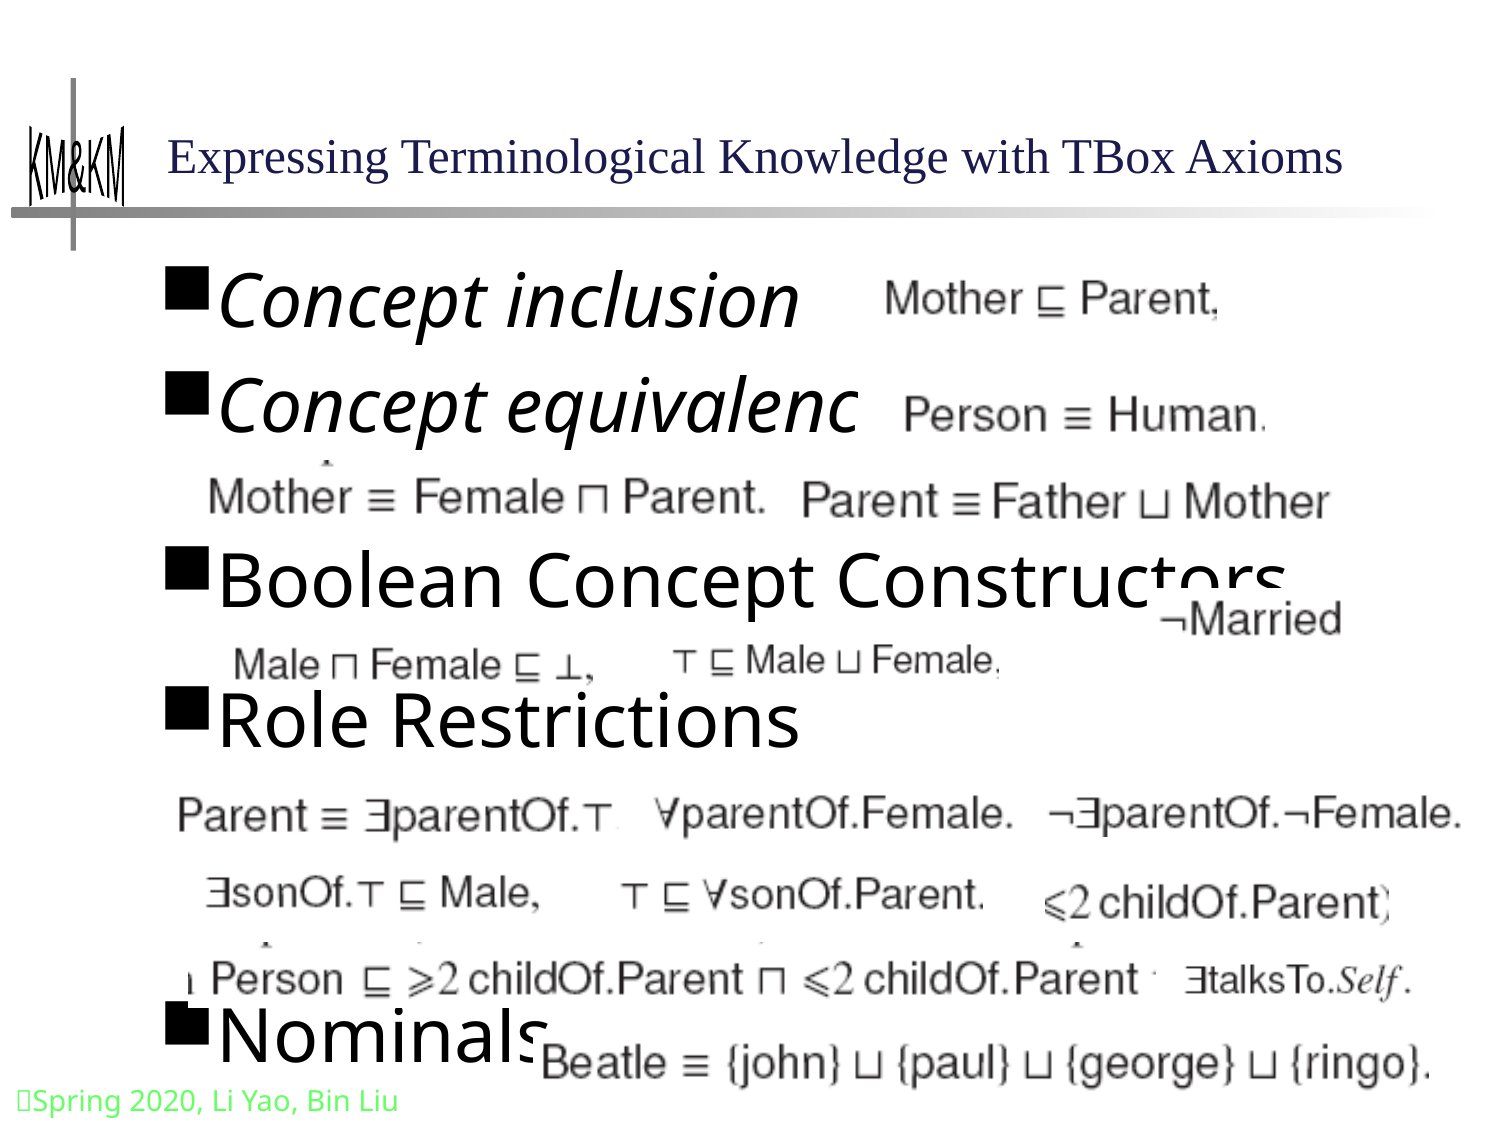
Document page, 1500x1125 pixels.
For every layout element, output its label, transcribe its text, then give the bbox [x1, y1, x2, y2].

picture [210, 630, 594, 690]
picture [851, 234, 1217, 337]
title Expressing Terminological Knowledge with TBox Axioms [151, 108, 1413, 199]
picture [160, 775, 620, 848]
picture [1045, 876, 1389, 928]
list Concept inclusion Concept equivalence Boolean Concept Constructors Role Restrictions Nominals [144, 244, 1420, 1023]
picture [619, 860, 983, 920]
picture [1154, 588, 1352, 641]
picture [188, 941, 1156, 1008]
picture [533, 1033, 1430, 1093]
picture [634, 770, 1478, 853]
picture [174, 460, 1339, 537]
picture [858, 364, 1265, 453]
picture [188, 856, 541, 916]
picture [655, 622, 999, 685]
picture [1166, 942, 1415, 1009]
